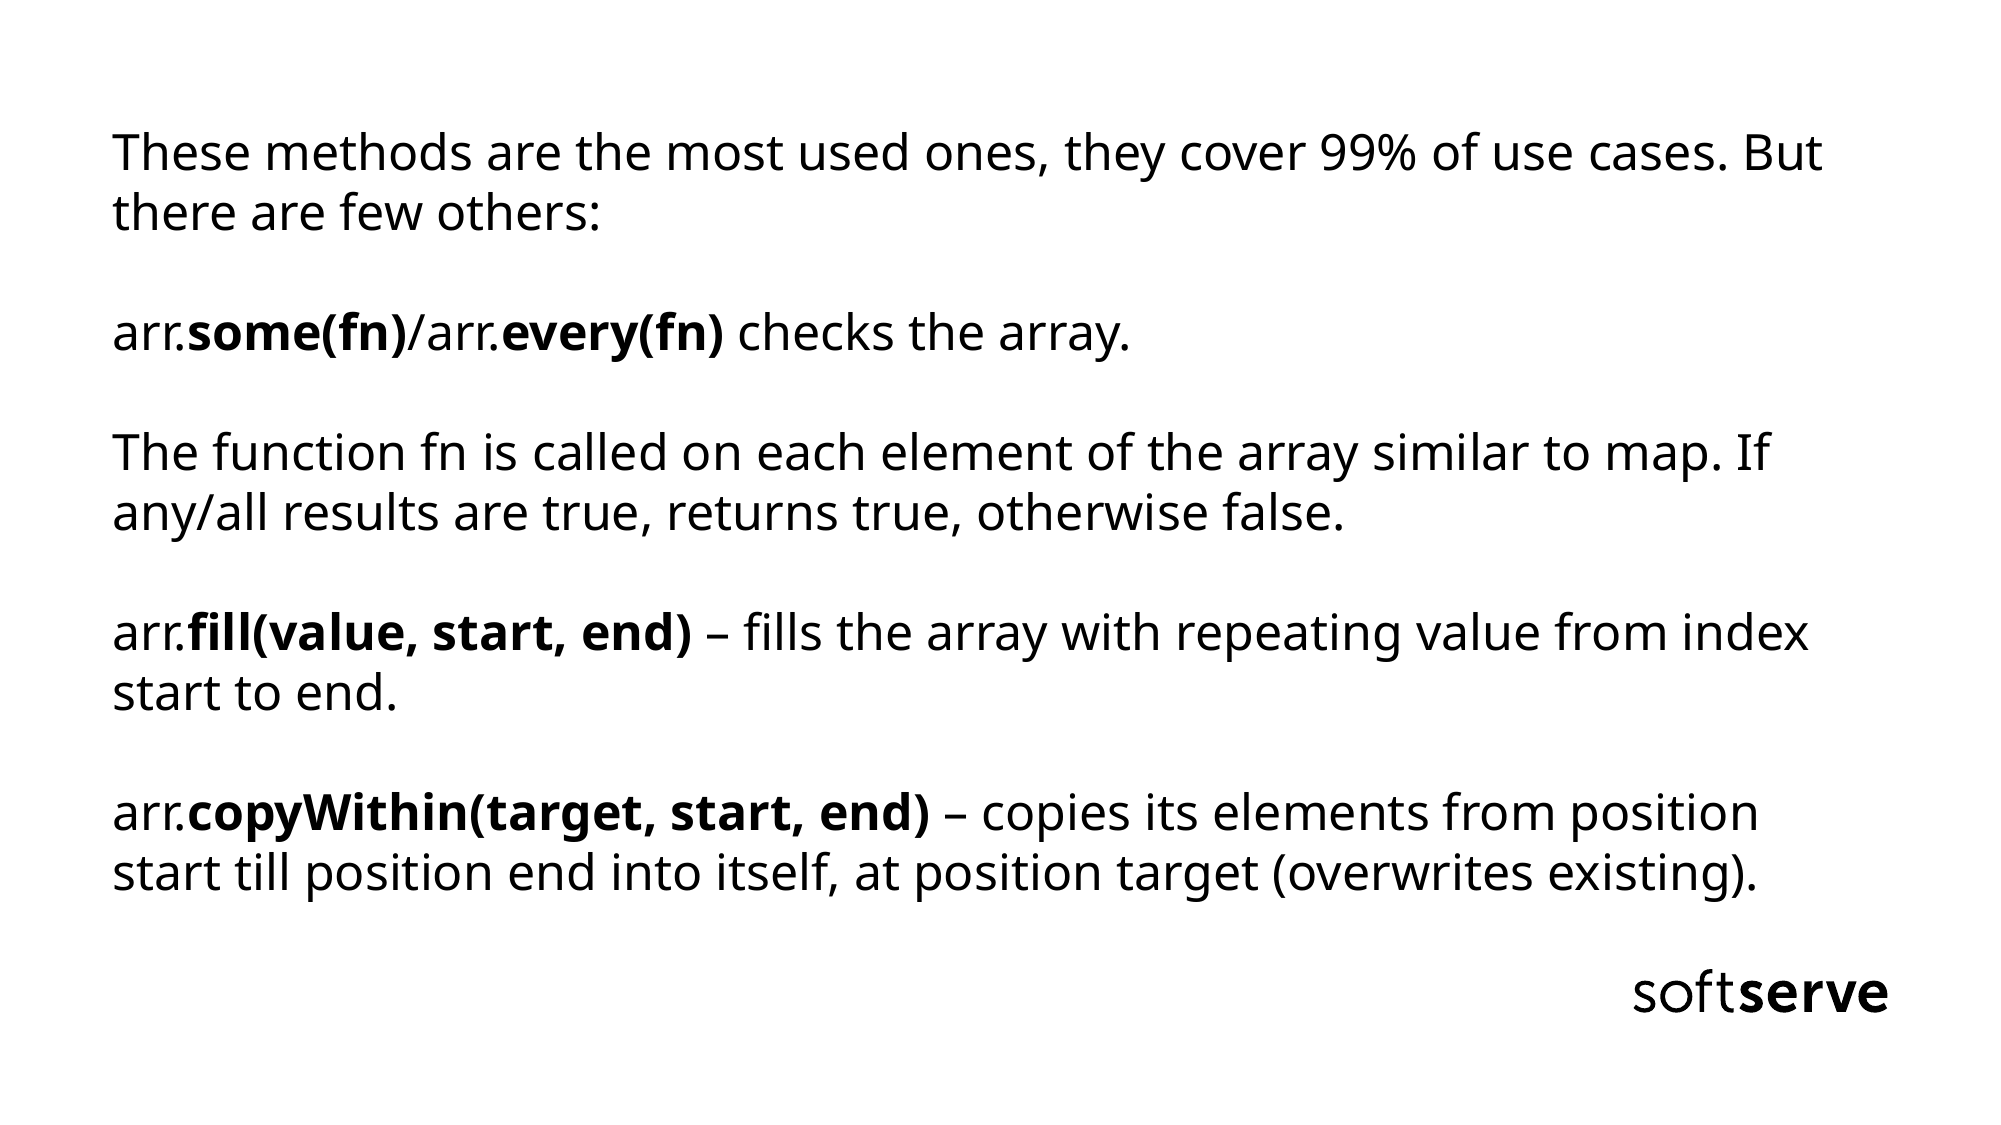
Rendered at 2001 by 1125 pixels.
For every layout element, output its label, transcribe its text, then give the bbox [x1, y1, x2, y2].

title These methods are the most used ones, they cover 99% of use cases. But there are few others: arr.some(fn)/arr.every(fn) checks the array. The function fn is called on each element of the array similar to map. If any/all results are true, returns true, otherwise false. arr.fill(value, start, end) – fills the array with repeating value from index start to end. arr.copyWithin(target, start, end) – copies its elements from position start till position end into itself, at position target (overwrites existing). [112, 112, 1888, 900]
